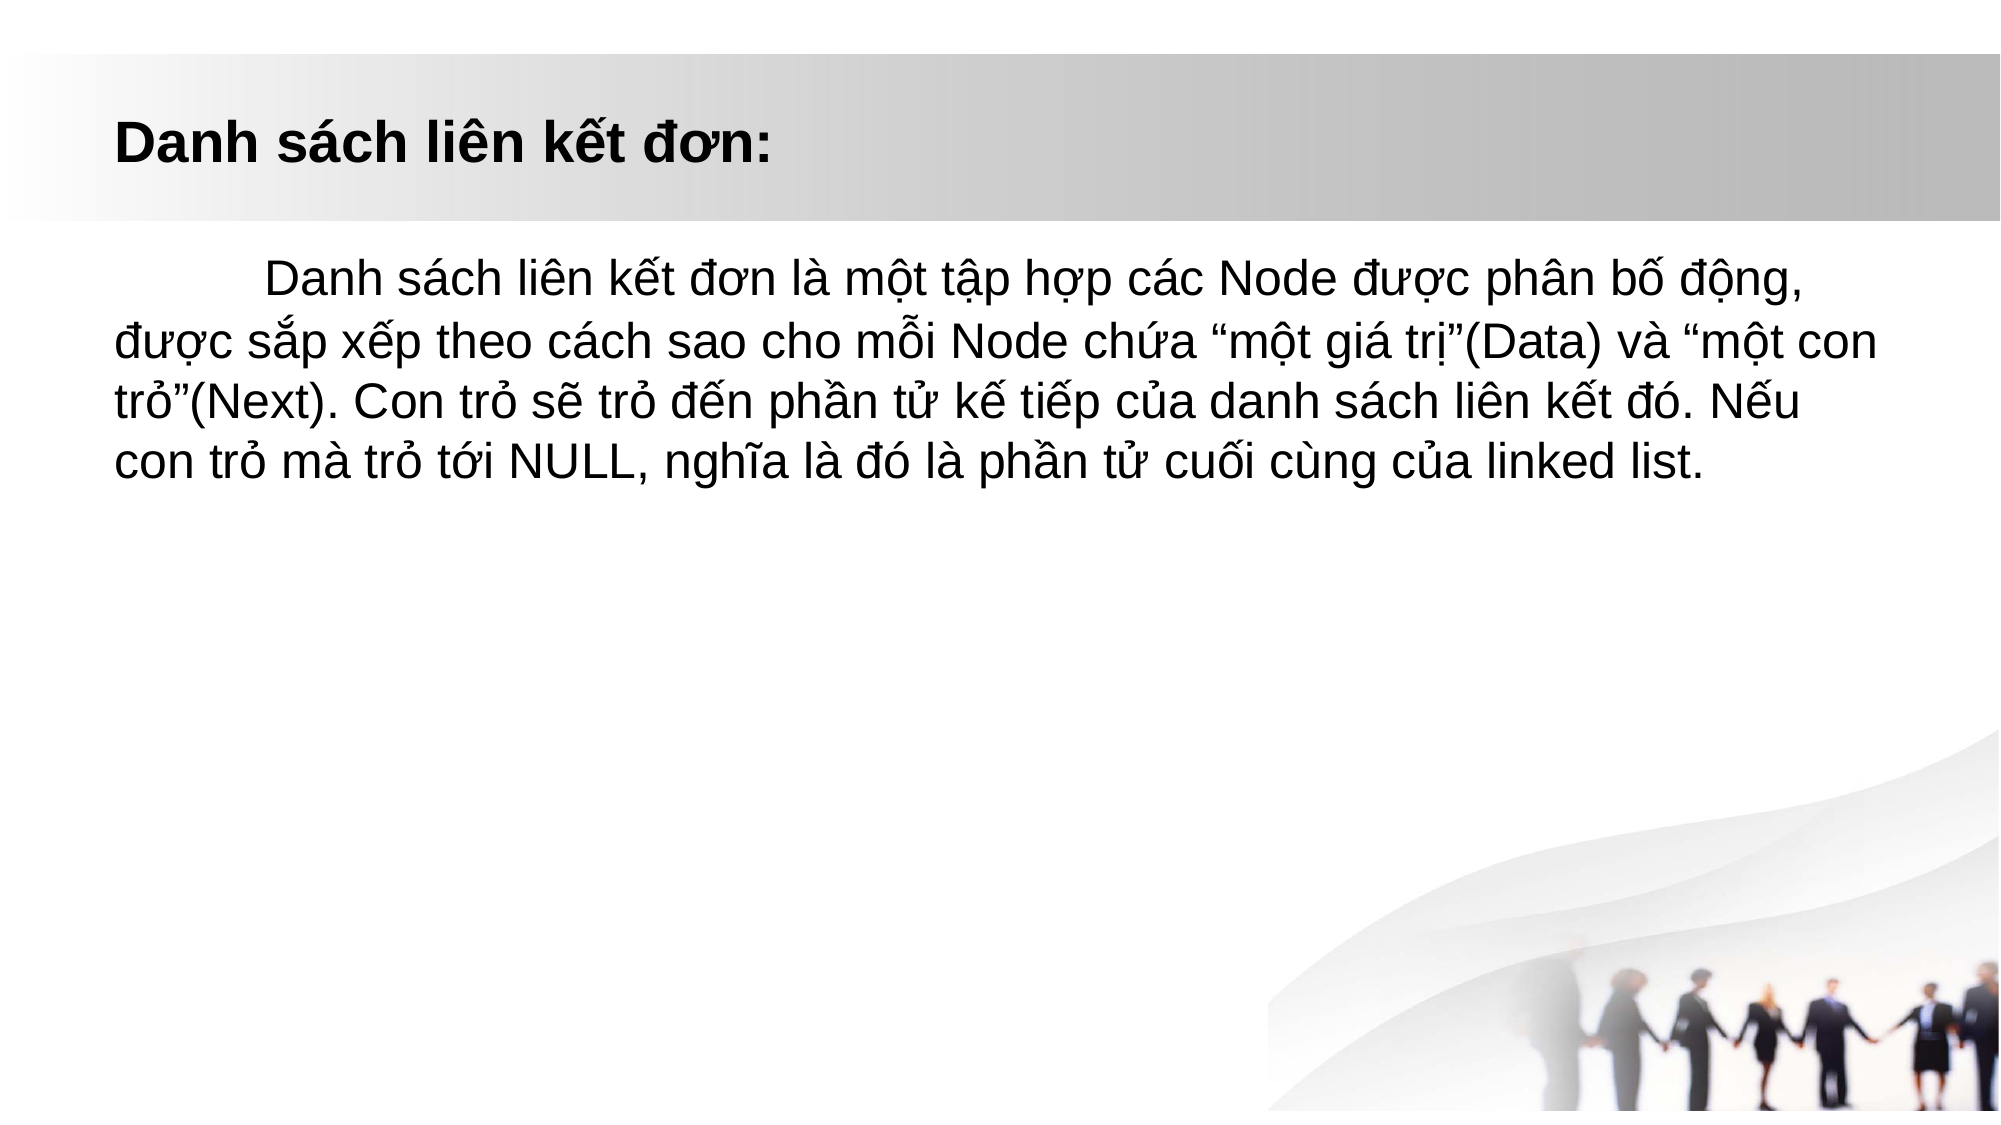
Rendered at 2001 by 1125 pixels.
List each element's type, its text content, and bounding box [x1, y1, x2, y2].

title Danh sách liên kết đơn: [99, 44, 1901, 220]
list Danh sách liên kết đơn là một tập hợp các Node được phân bố động, được sắp xếp theo cách sao cho mỗi Node chứa “một giá trị”(Data) và “một con trỏ”(Next). Con trỏ sẽ trỏ đến phần tử kế tiếp của danh sách liên kết đó. Nếu con trỏ mà trỏ tới NULL, nghĩa là đó là phần tử cuối cùng của linked list. [99, 220, 1901, 964]
picture [1268, 728, 1999, 1111]
